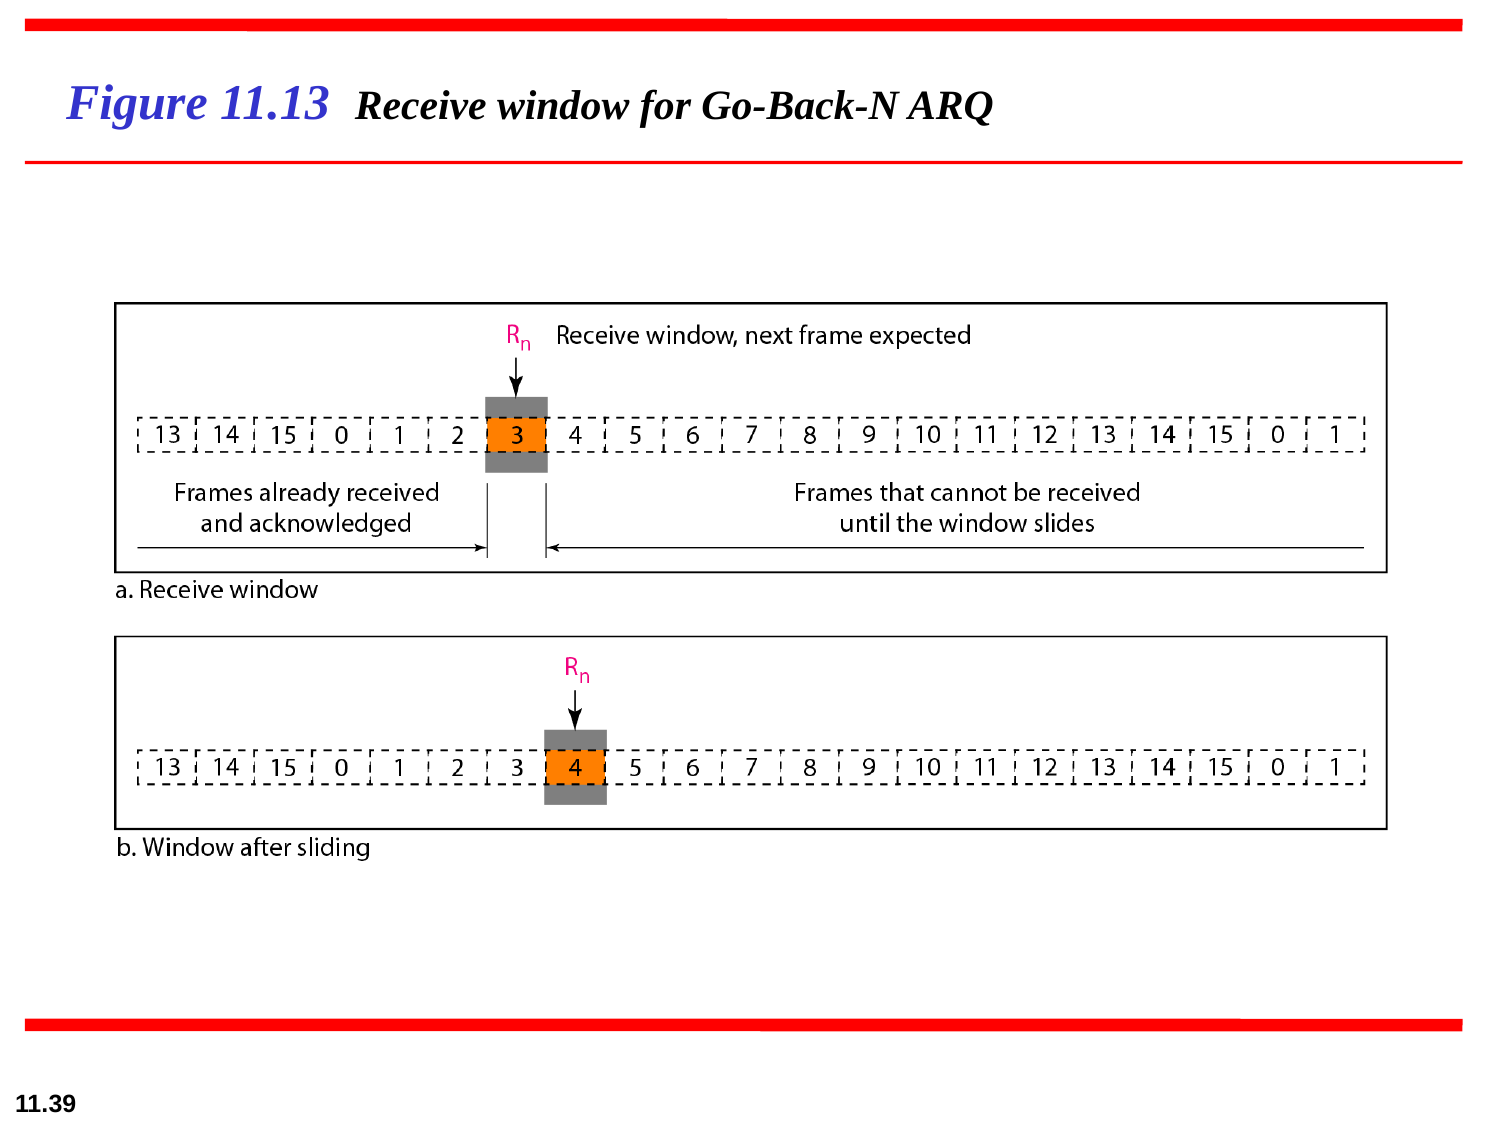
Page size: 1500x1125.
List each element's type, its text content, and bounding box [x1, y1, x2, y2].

picture [114, 302, 1388, 863]
slide_number 11.39 [0, 1049, 313, 1125]
text_box Figure 11.13 Receive window for Go-Back-N ARQ [51, 62, 1010, 138]
